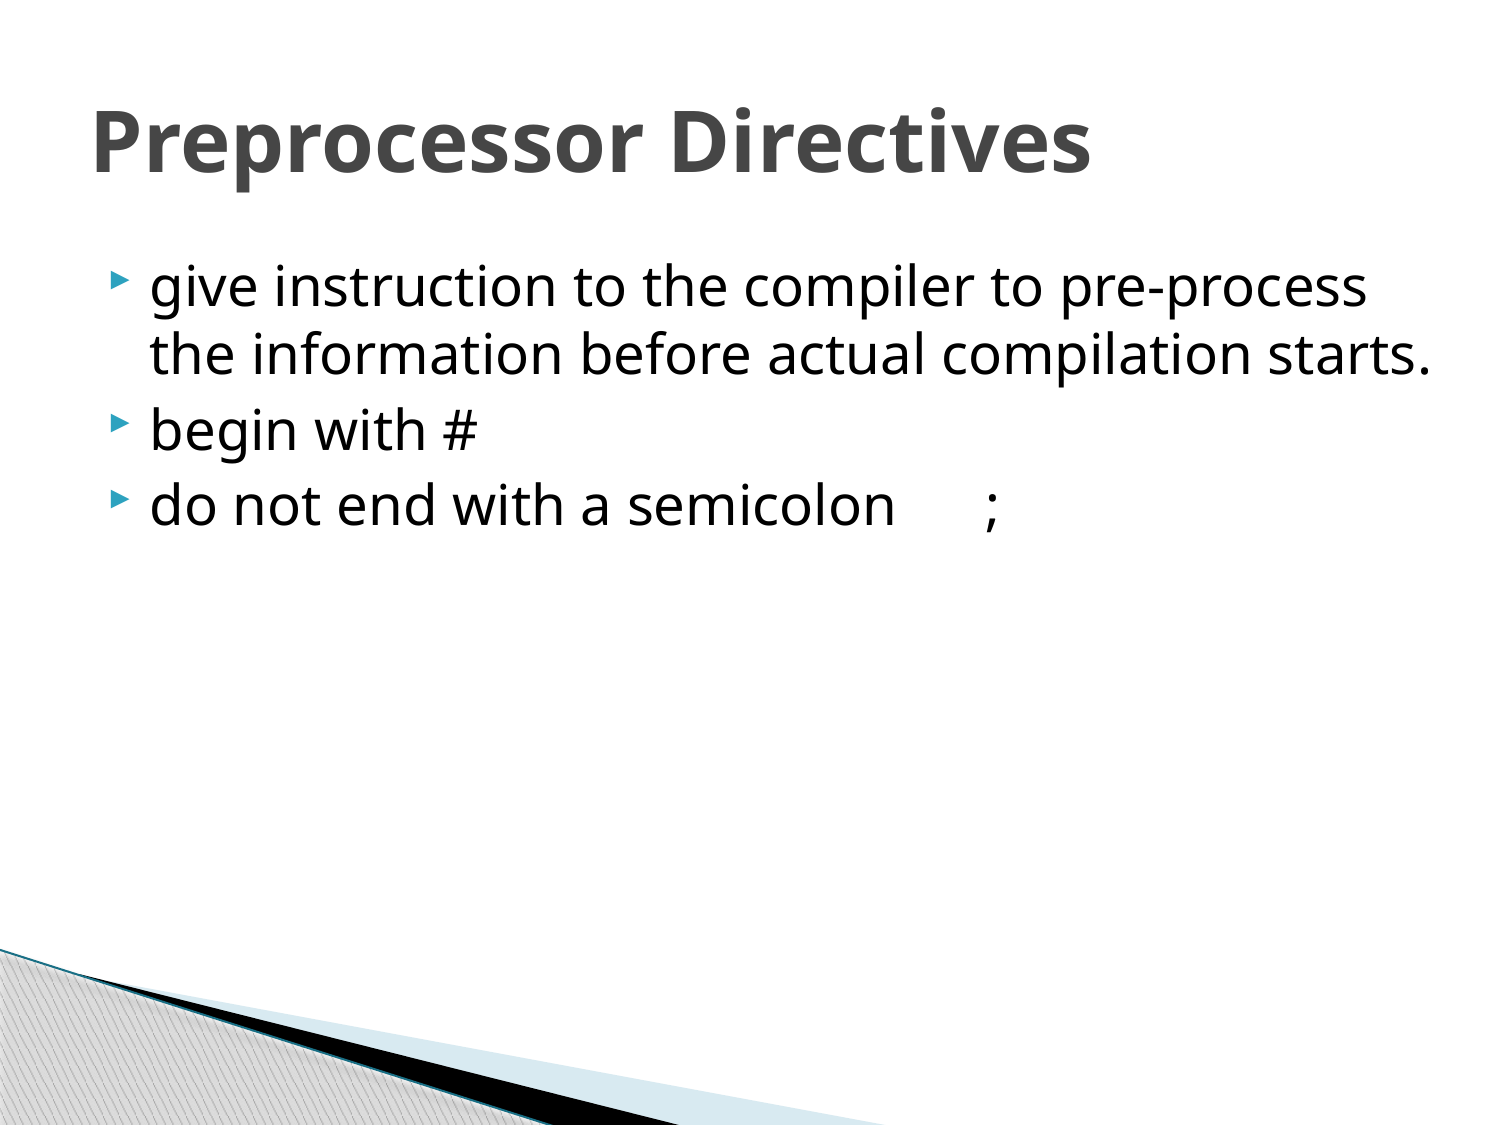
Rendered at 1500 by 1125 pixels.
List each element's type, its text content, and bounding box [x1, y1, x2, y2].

list give instruction to the compiler to pre-process the information before actual compilation starts. begin with # do not end with a semicolon ; [75, 243, 1465, 986]
title Preprocessor Directives [75, 45, 1425, 233]
